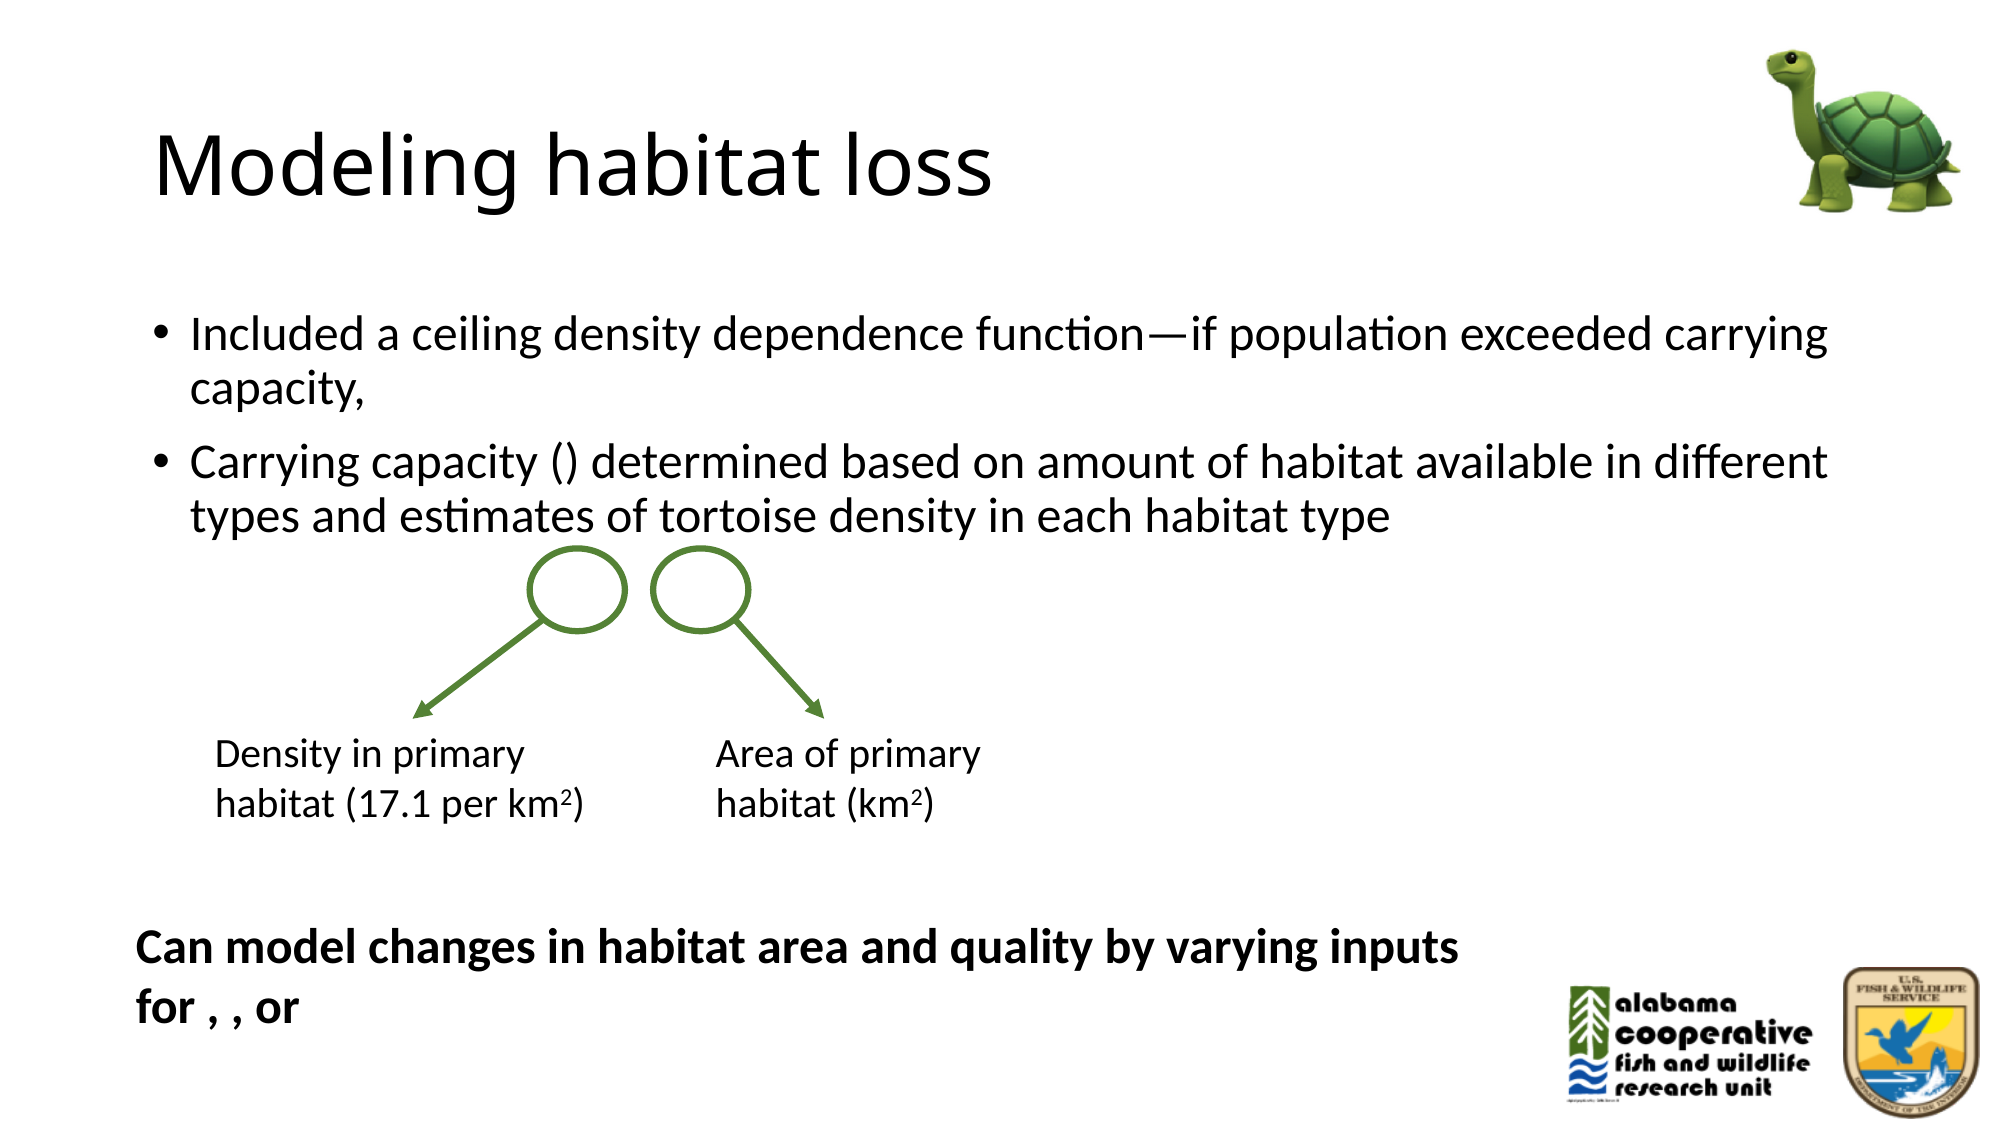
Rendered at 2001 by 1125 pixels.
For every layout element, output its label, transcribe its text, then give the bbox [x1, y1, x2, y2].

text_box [734, 619, 825, 719]
text_box [652, 547, 750, 633]
text_box Area of primary habitat (km2) [700, 718, 1126, 834]
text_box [412, 619, 544, 719]
picture [1551, 973, 1834, 1119]
title Modeling habitat loss [137, 59, 1863, 278]
text_box Density in primary habitat (17.1 per km2) [200, 718, 625, 834]
text_box [528, 547, 626, 633]
picture [1762, 29, 1965, 232]
picture [1842, 966, 1980, 1119]
